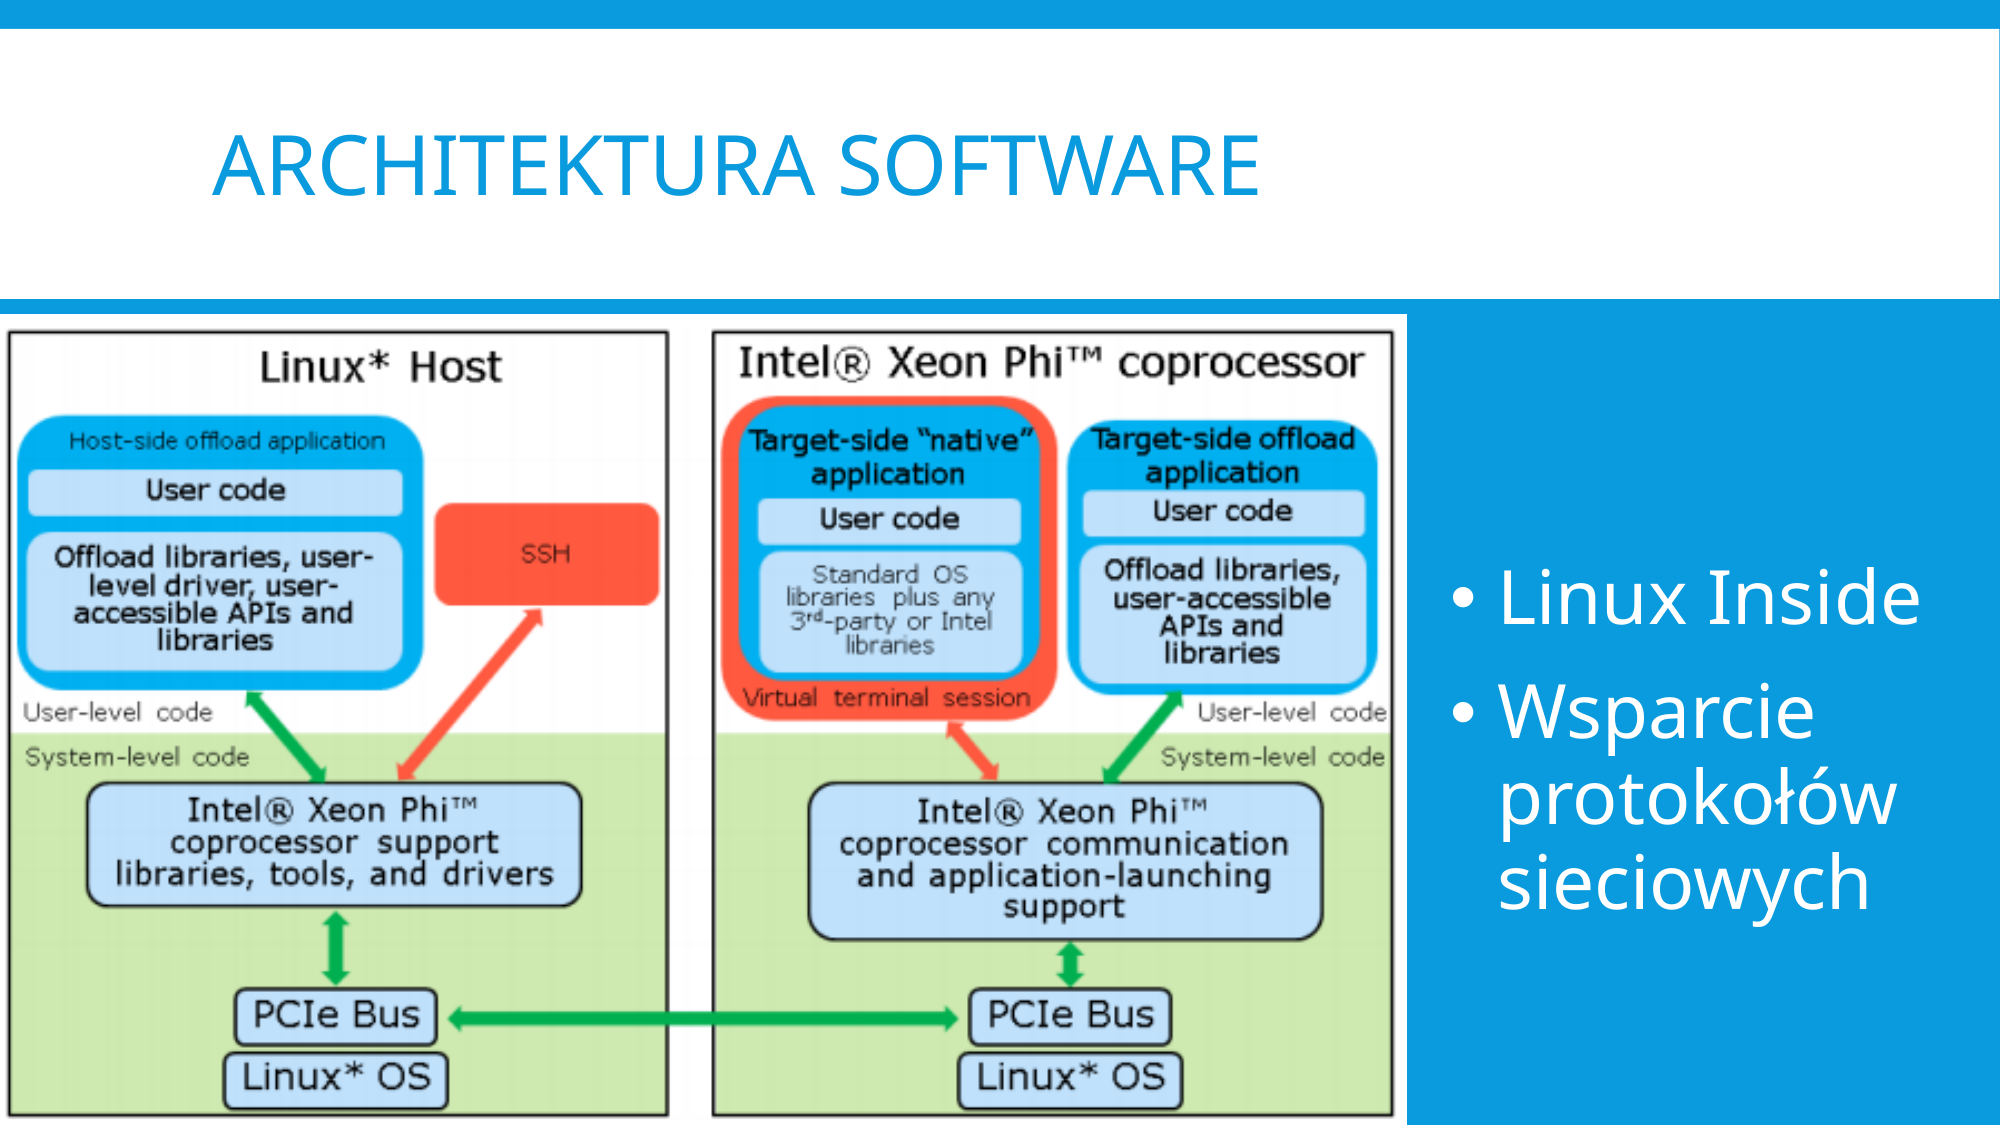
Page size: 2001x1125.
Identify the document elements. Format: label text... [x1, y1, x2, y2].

list Linux Inside Wsparcie protokołów sieciowych [1435, 314, 1961, 1125]
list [0, 314, 1408, 1125]
title Architektura software [197, 46, 1803, 295]
